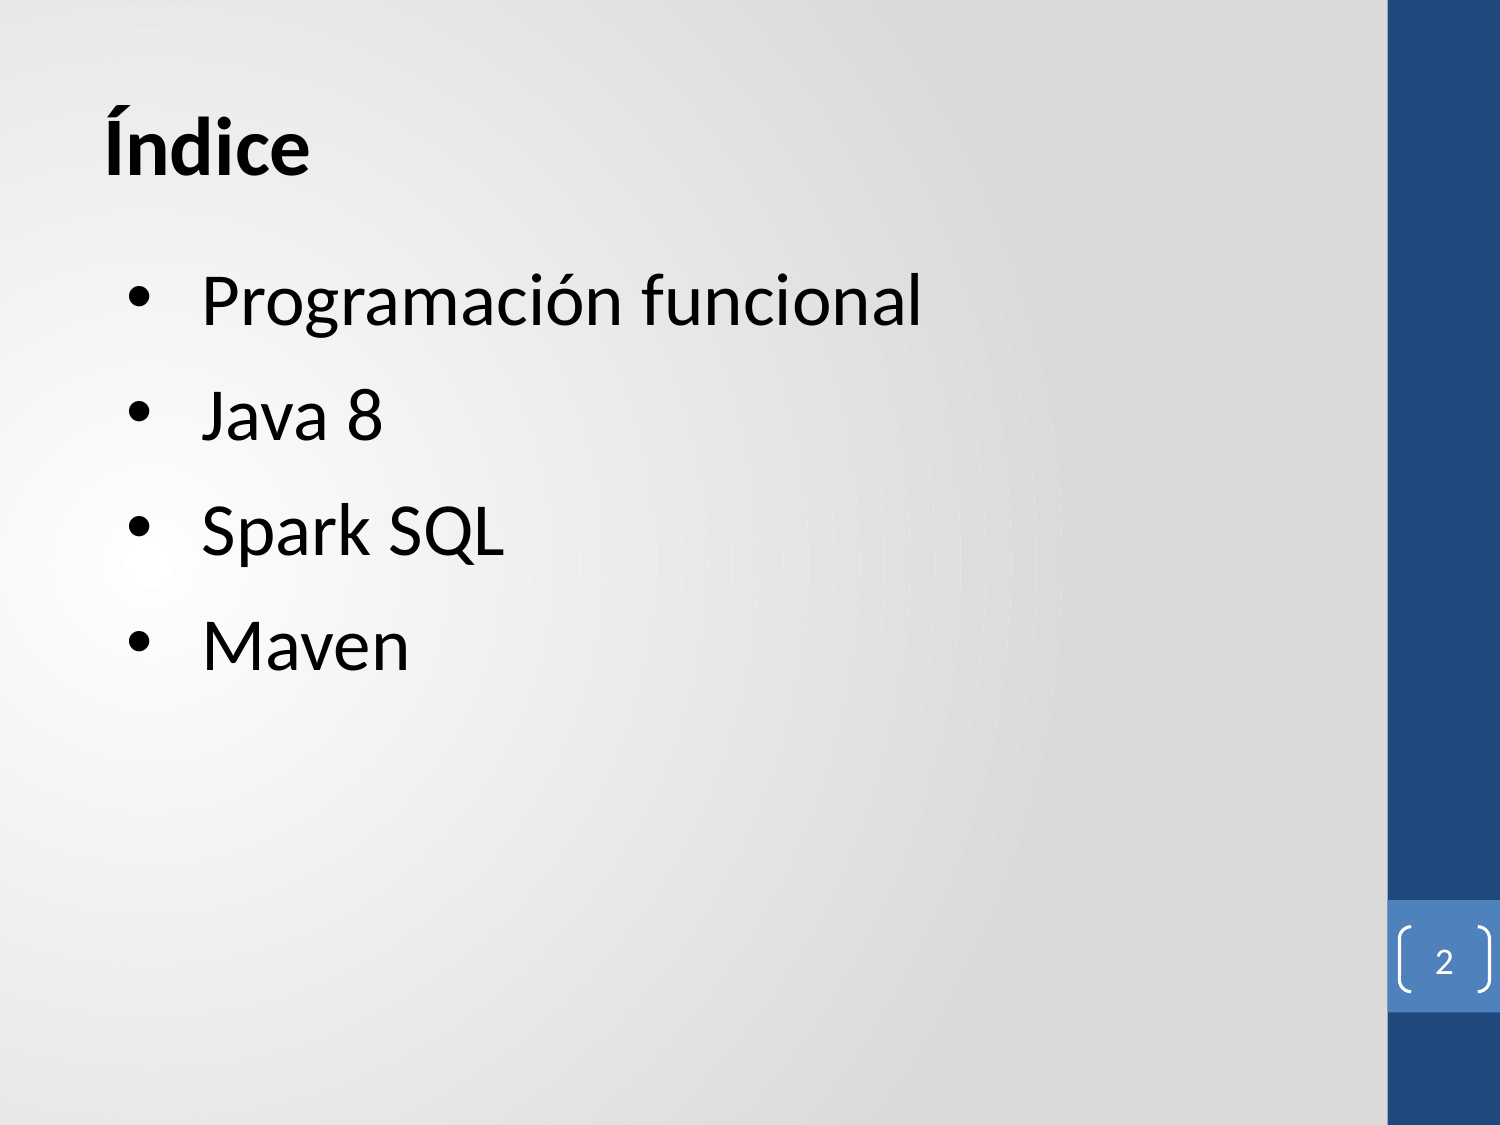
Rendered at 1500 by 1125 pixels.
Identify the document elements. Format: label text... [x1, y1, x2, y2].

text_box Programación funcional Java 8 Spark SQL Maven [112, 243, 1341, 834]
text_box Índice [88, 84, 1341, 200]
slide_number 2 [1397, 925, 1492, 994]
